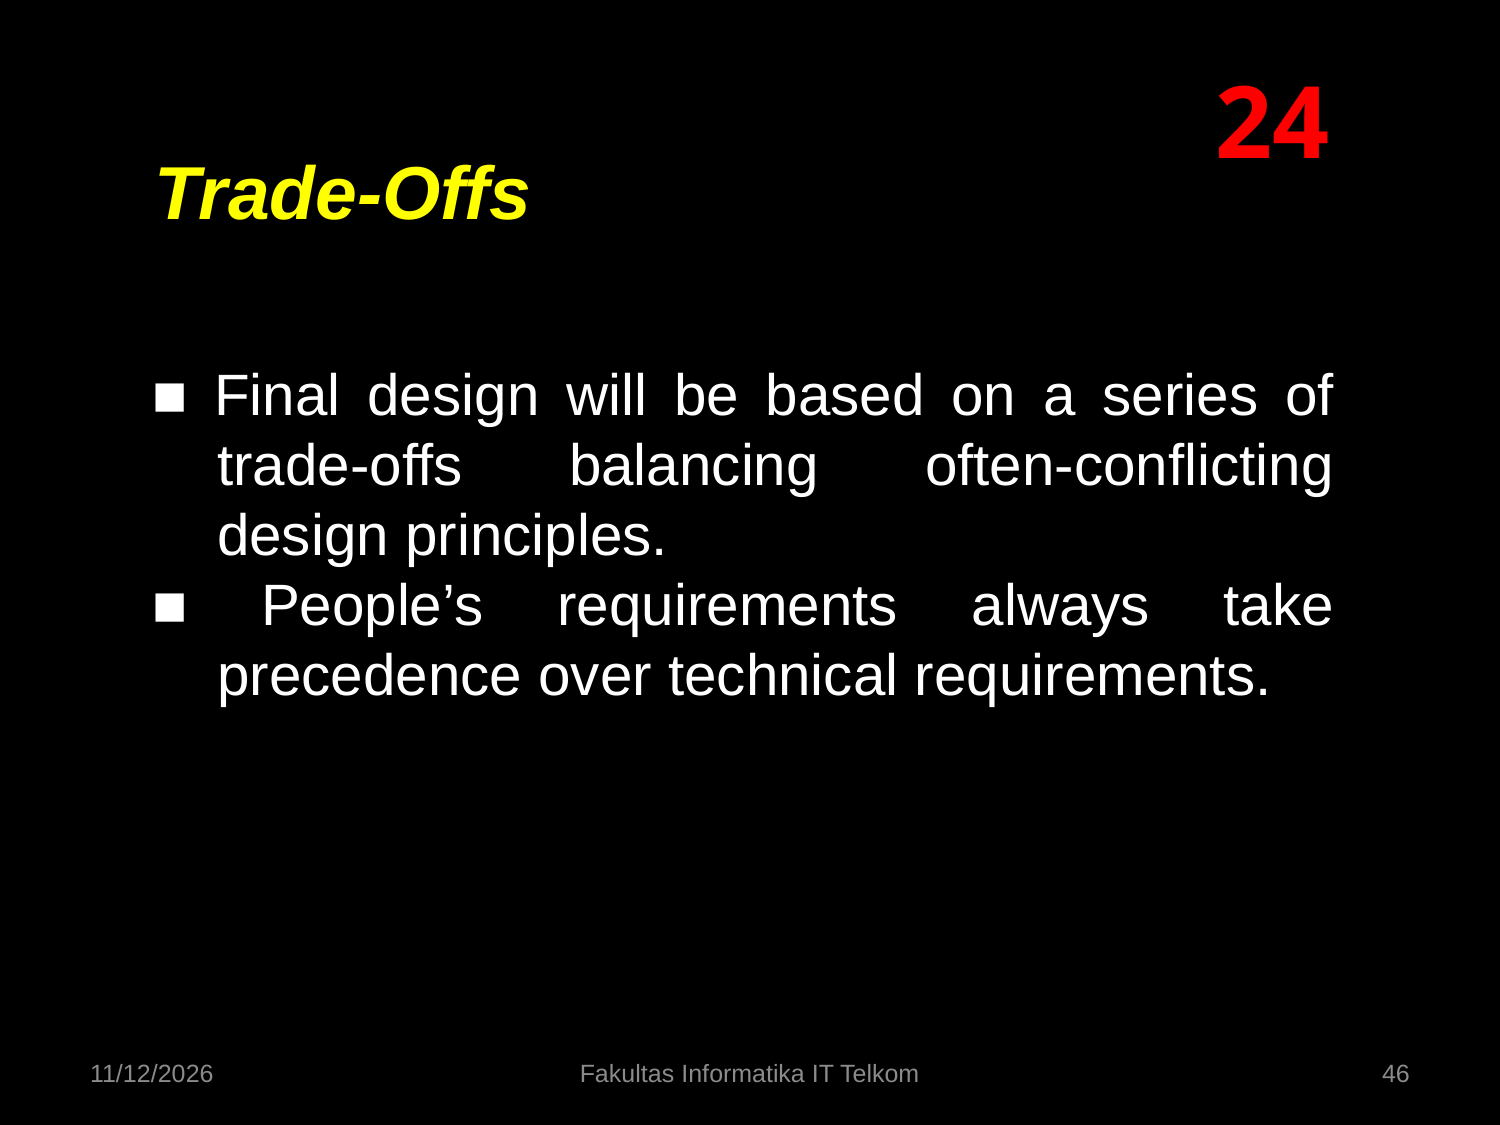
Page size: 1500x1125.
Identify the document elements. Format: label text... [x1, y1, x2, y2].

footer Fakultas Informatika IT Telkom [512, 1042, 988, 1103]
text_box Trade-Offs [139, 137, 546, 243]
text_box ■ Final design will be based on a series of trade-offs balancing often-conflicting design principles. ■ People’s requirements always take precedence over technical requirements. [137, 350, 1350, 715]
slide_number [75, 1042, 425, 1103]
text_box 24 [1200, 51, 1345, 186]
slide_number 46 [1074, 1042, 1425, 1103]
